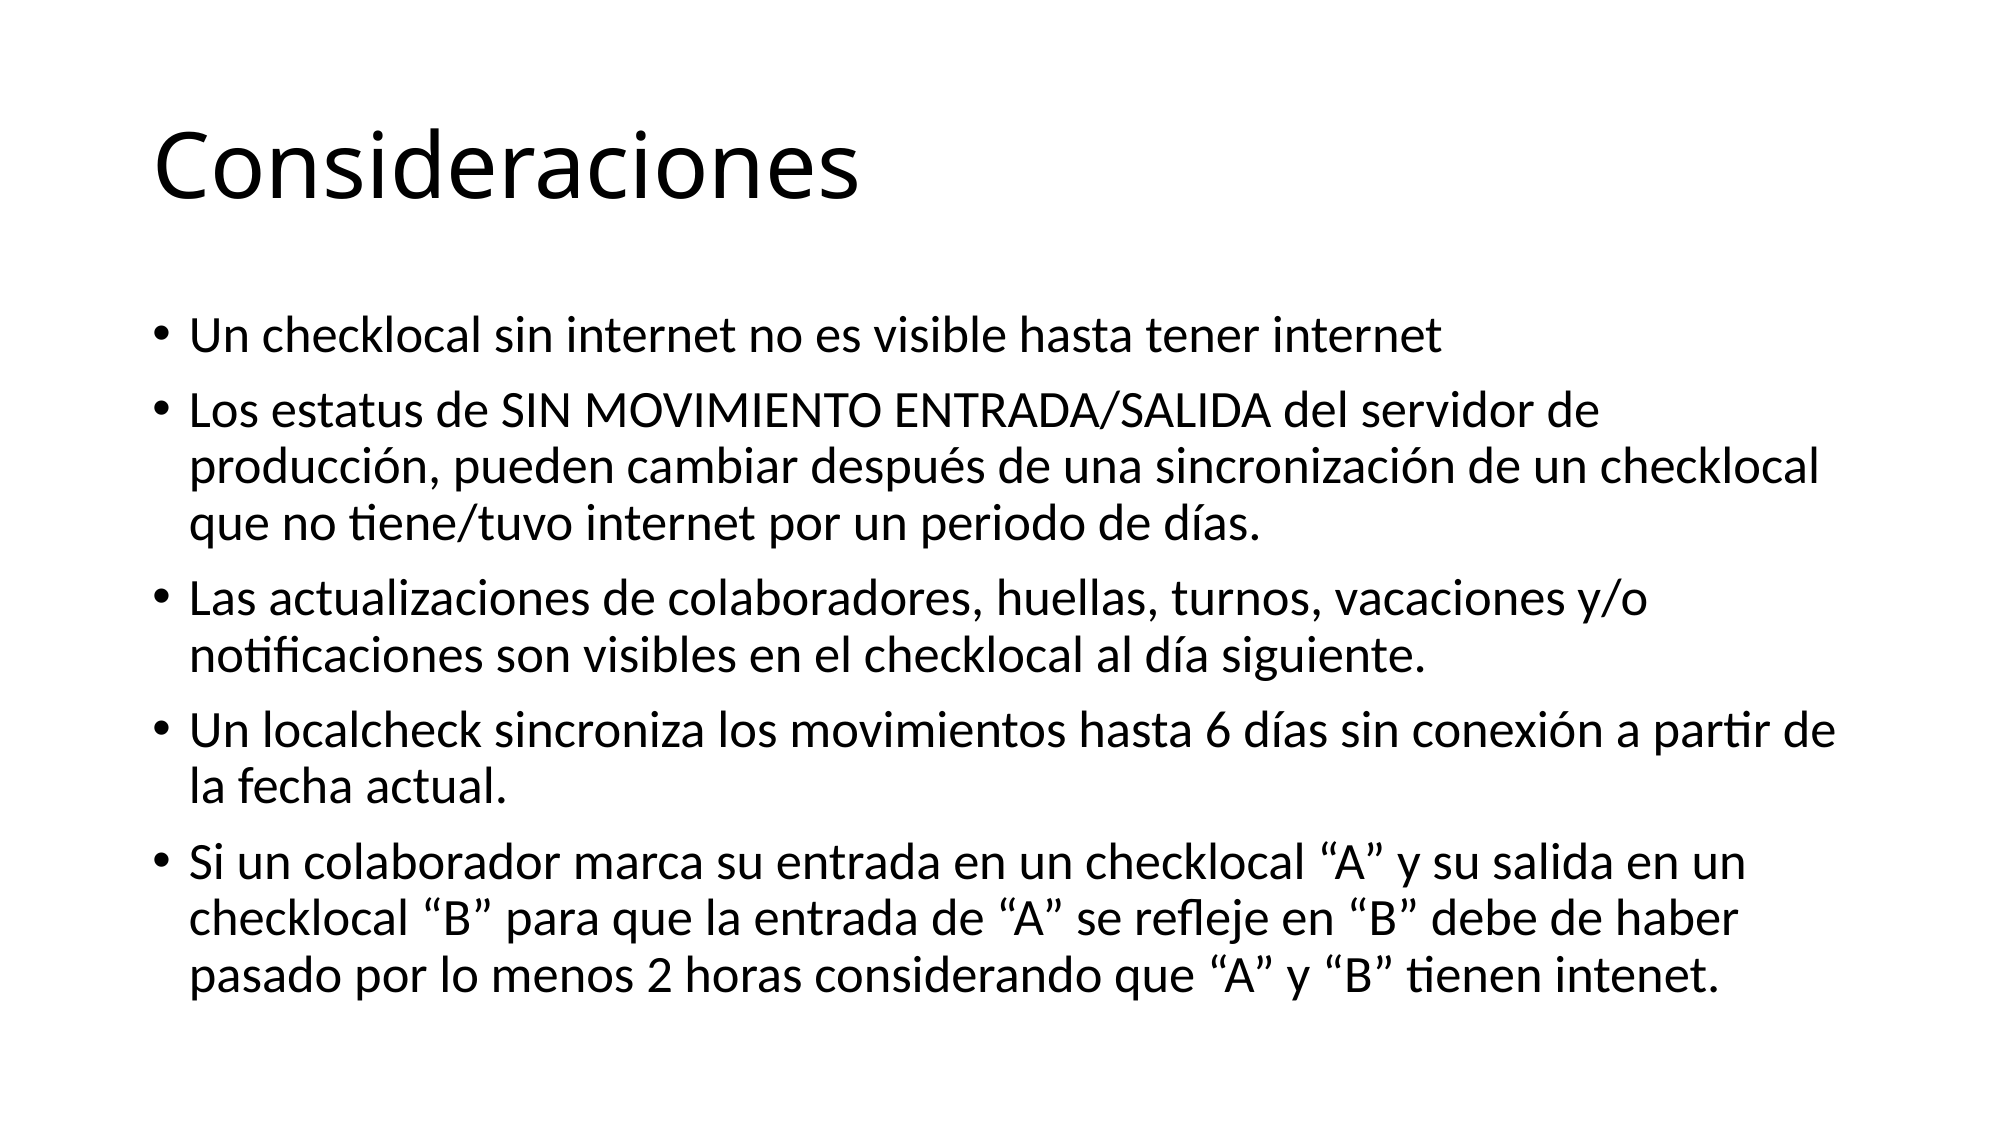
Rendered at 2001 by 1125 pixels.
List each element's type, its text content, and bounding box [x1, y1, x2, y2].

title Consideraciones [137, 59, 1863, 278]
list Un checklocal sin internet no es visible hasta tener internet Los estatus de SIN MOVIMIENTO ENTRADA/SALIDA del servidor de producción, pueden cambiar después de una sincronización de un checklocal que no tiene/tuvo internet por un periodo de días. Las actualizaciones de colaboradores, huellas, turnos, vacaciones y/o notificaciones son visibles en el checklocal al día siguiente. Un localcheck sincroniza los movimientos hasta 6 días sin conexión a partir de la fecha actual. Si un colaborador marca su entrada en un checklocal “A” y su salida en un checklocal “B” para que la entrada de “A” se refleje en “B” debe de haber pasado por lo menos 2 horas considerando que “A” y “B” tienen intenet. [137, 299, 1863, 1014]
